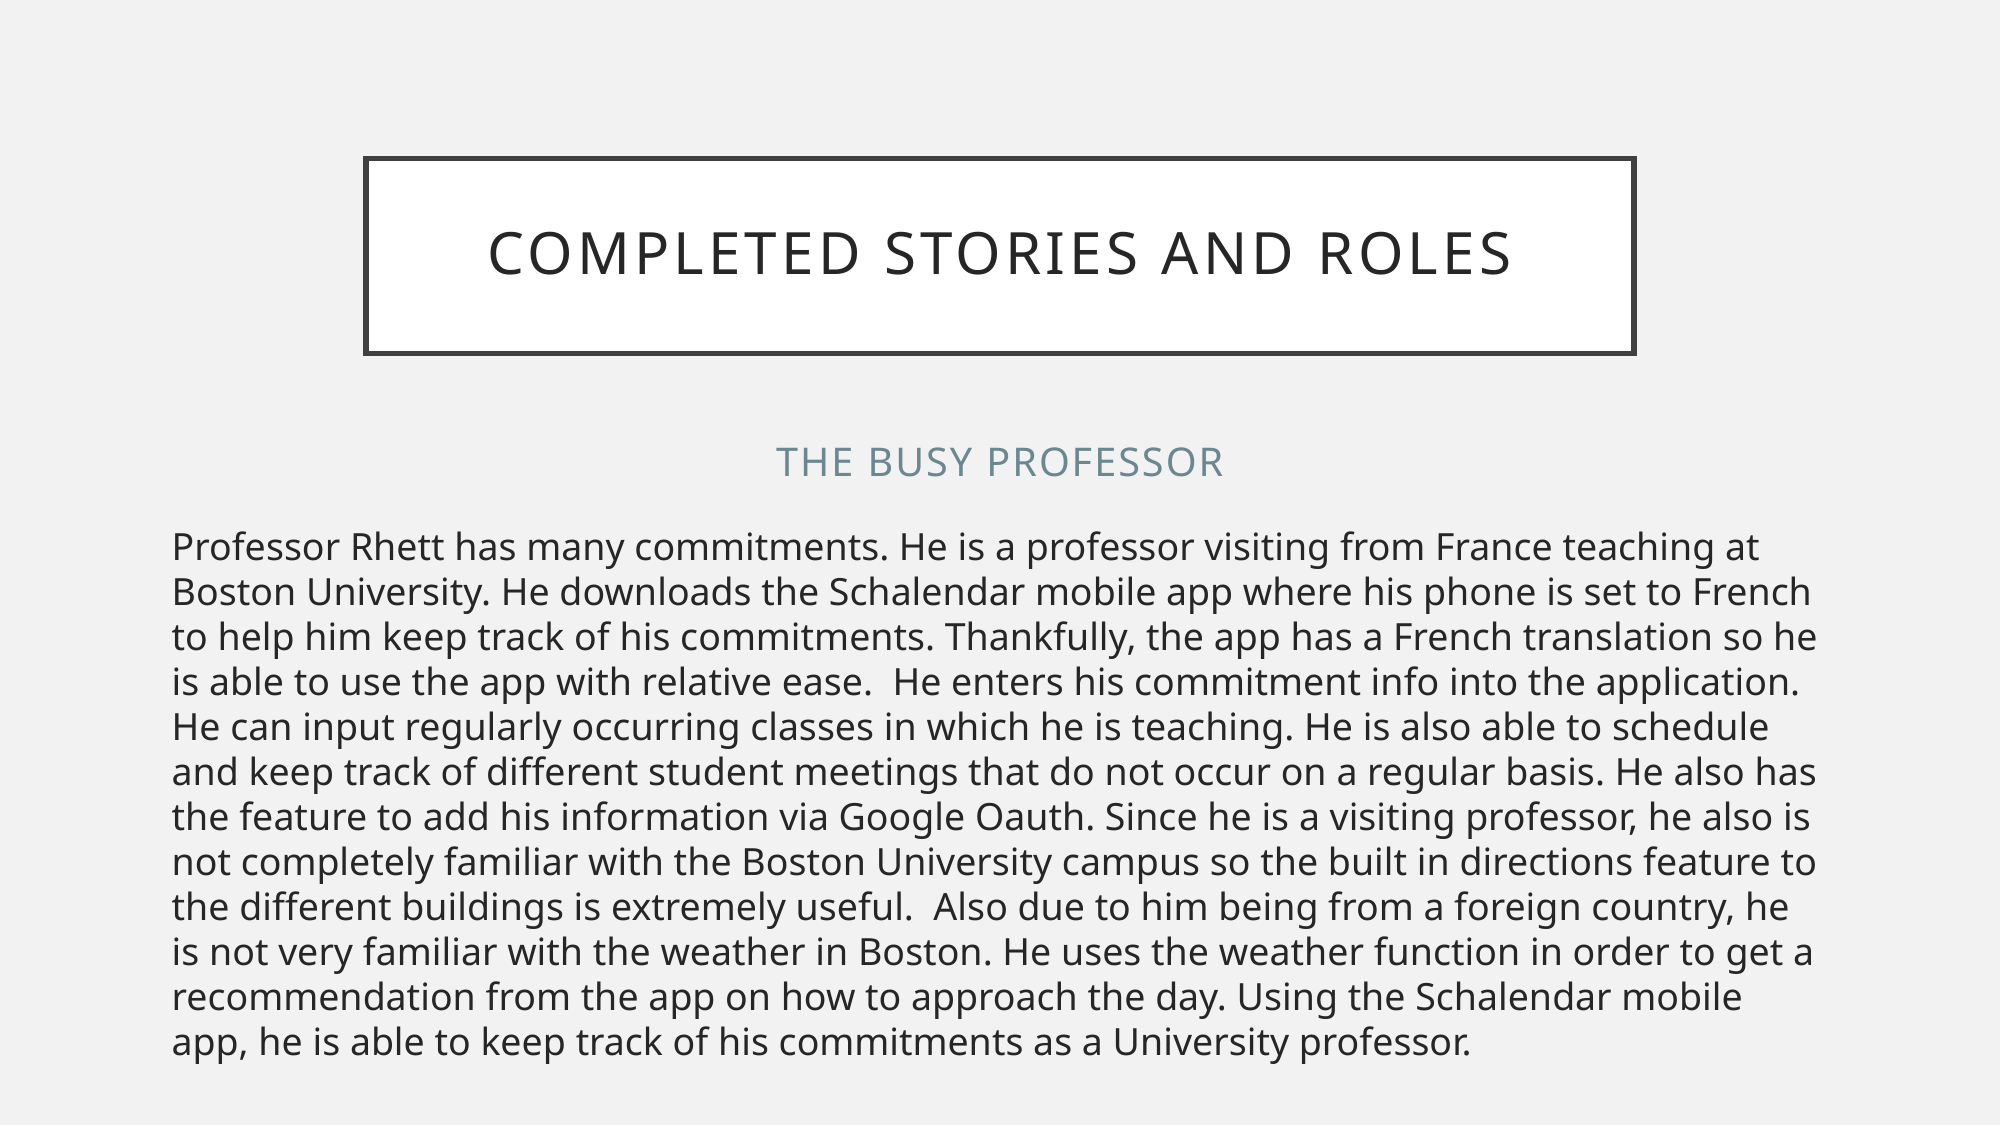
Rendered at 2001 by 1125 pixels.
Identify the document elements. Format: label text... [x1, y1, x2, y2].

list The Busy Professor [649, 376, 1351, 493]
title Completed Stories and Roles [363, 156, 1637, 356]
list Professor Rhett has many commitments. He is a professor visiting from France teaching at Boston University. He downloads the Schalendar mobile app where his phone is set to French to help him keep track of his commitments. Thankfully, the app has a French translation so he is able to use the app with relative ease. He enters his commitment info into the application. He can input regularly occurring classes in which he is teaching. He is also able to schedule and keep track of different student meetings that do not occur on a regular basis. He also has the feature to add his information via Google Oauth. Since he is a visiting professor, he also is not completely familiar with the Boston University campus so the built in directions feature to the different buildings is extremely useful. Also due to him being from a foreign country, he is not very familiar with the weather in Boston. He uses the weather function in order to get a recommendation from the app on how to approach the day. Using the Schalendar mobile app, he is able to keep track of his commitments as a University professor. [156, 515, 1844, 1125]
